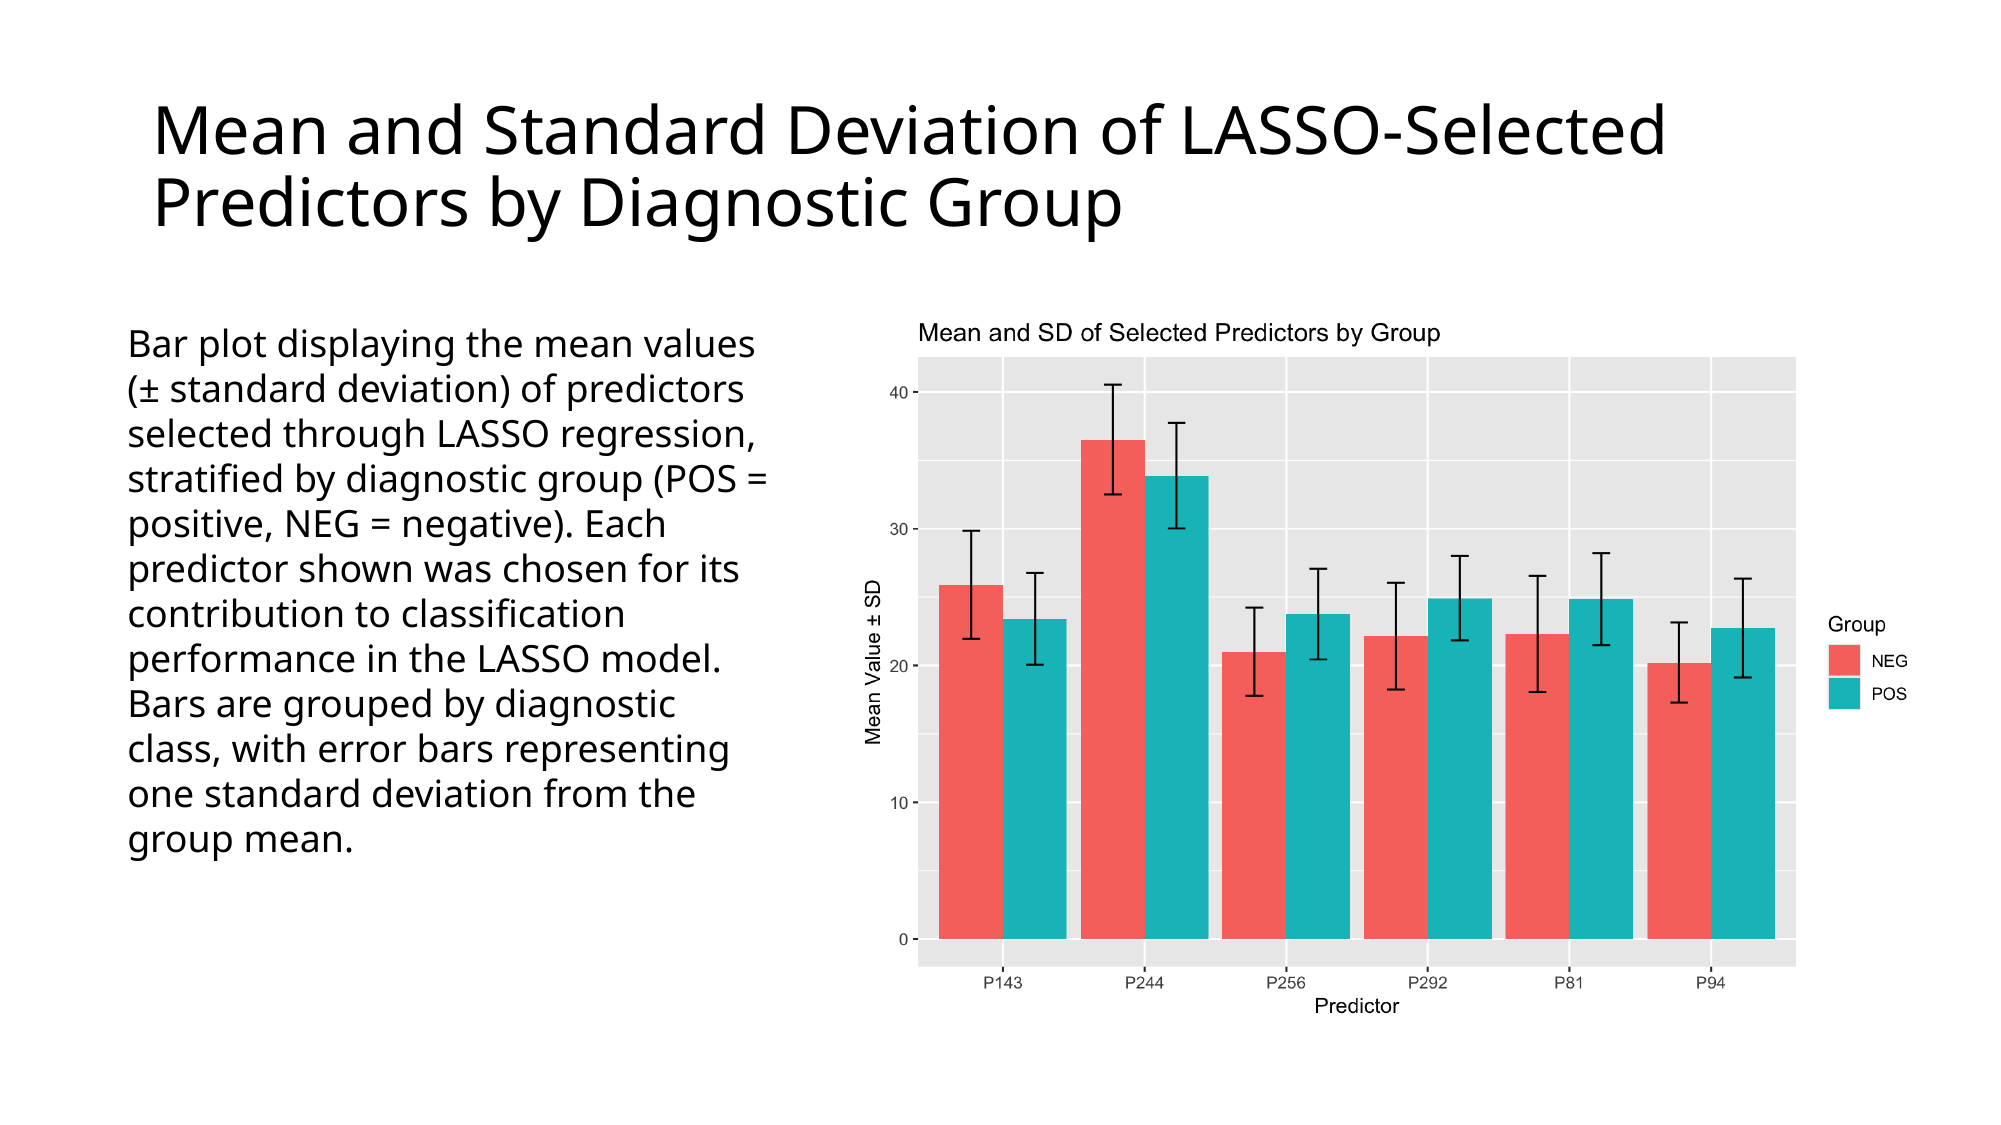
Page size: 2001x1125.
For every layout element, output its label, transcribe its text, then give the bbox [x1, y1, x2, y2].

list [854, 312, 1929, 1027]
title Mean and Standard Deviation of LASSO-Selected Predictors by Diagnostic Group [137, 59, 1863, 278]
text_box Bar plot displaying the mean values (± standard deviation) of predictors selected through LASSO regression, stratified by diagnostic group (POS = positive, NEG = negative). Each predictor shown was chosen for its contribution to classification performance in the LASSO model. Bars are grouped by diagnostic class, with error bars representing one standard deviation from the group mean. [112, 312, 790, 868]
